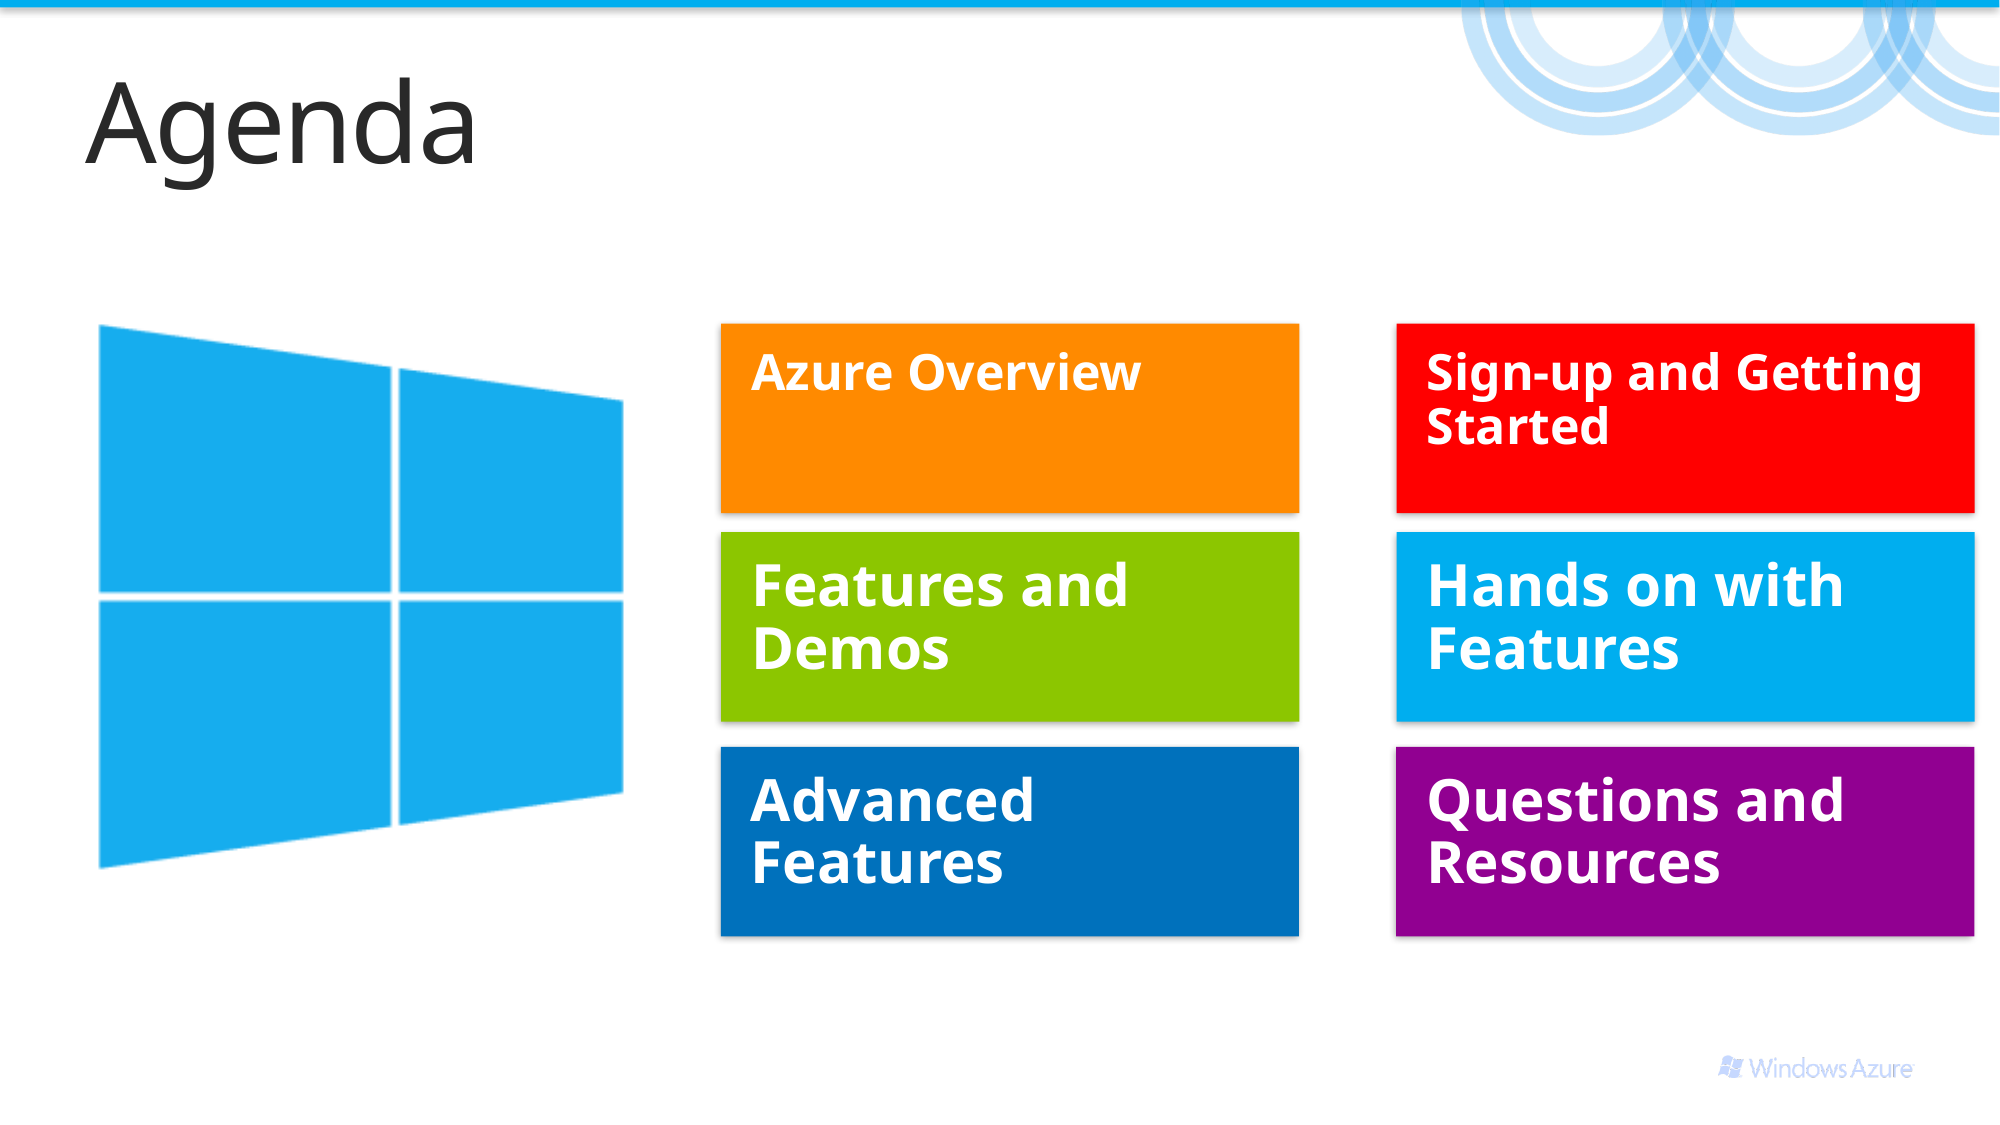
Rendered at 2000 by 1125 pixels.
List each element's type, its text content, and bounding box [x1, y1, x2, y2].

text_box Azure Overview [720, 323, 1300, 514]
text_box Advanced Features [720, 746, 1300, 937]
text_box Features and Demos [720, 531, 1300, 722]
title Agenda [85, 66, 1914, 191]
text_box Hands on with Features [1396, 531, 1976, 722]
picture [1462, 0, 2000, 136]
text_box Sign-up and Getting Started [1396, 323, 1976, 514]
text_box Questions and Resources [1395, 746, 1975, 937]
picture [70, 298, 646, 899]
